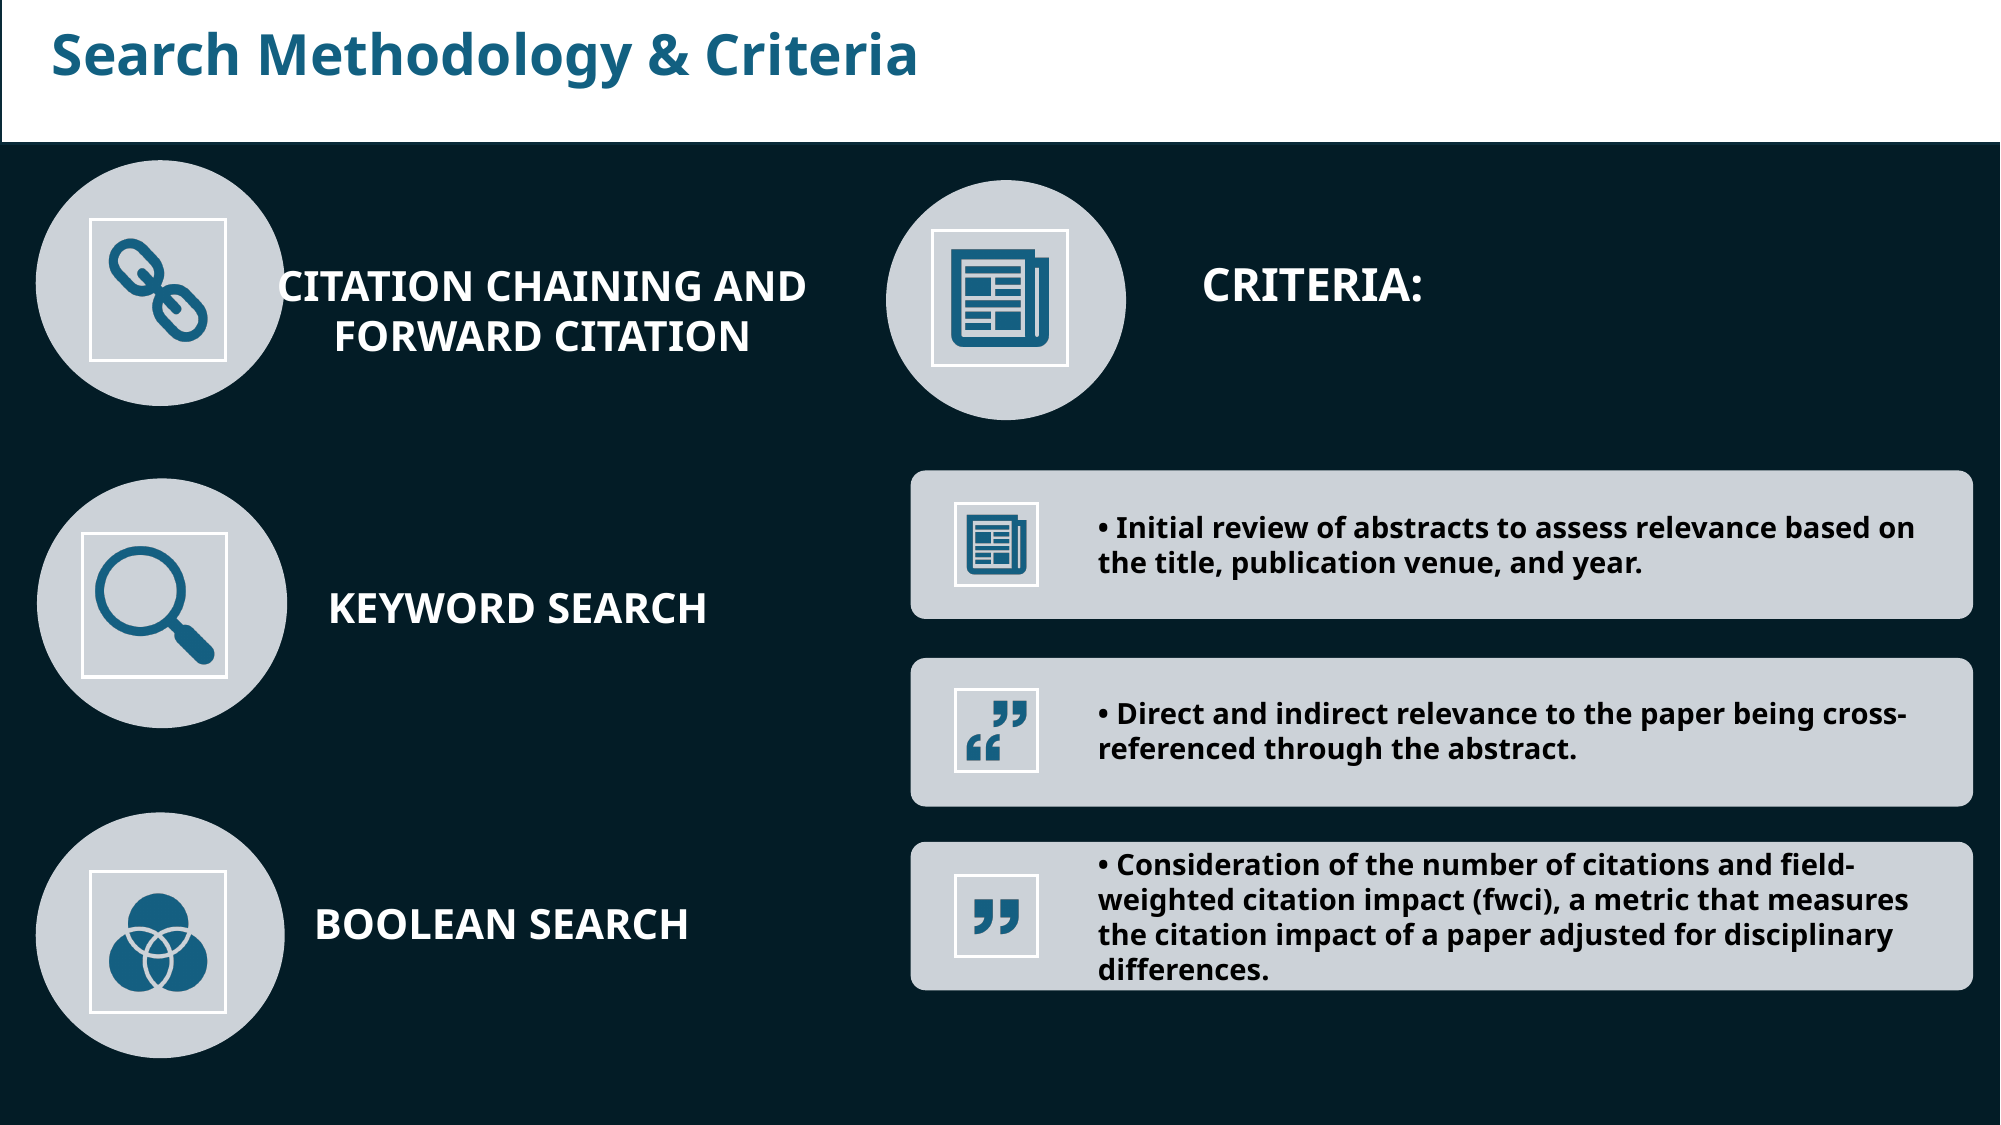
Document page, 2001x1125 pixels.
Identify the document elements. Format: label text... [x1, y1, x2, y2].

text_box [246, 259, 839, 379]
text_box [0, 0, 2000, 95]
title Search Methodology & Criteria [36, 18, 1352, 95]
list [0, 95, 2000, 1125]
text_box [910, 469, 1974, 991]
